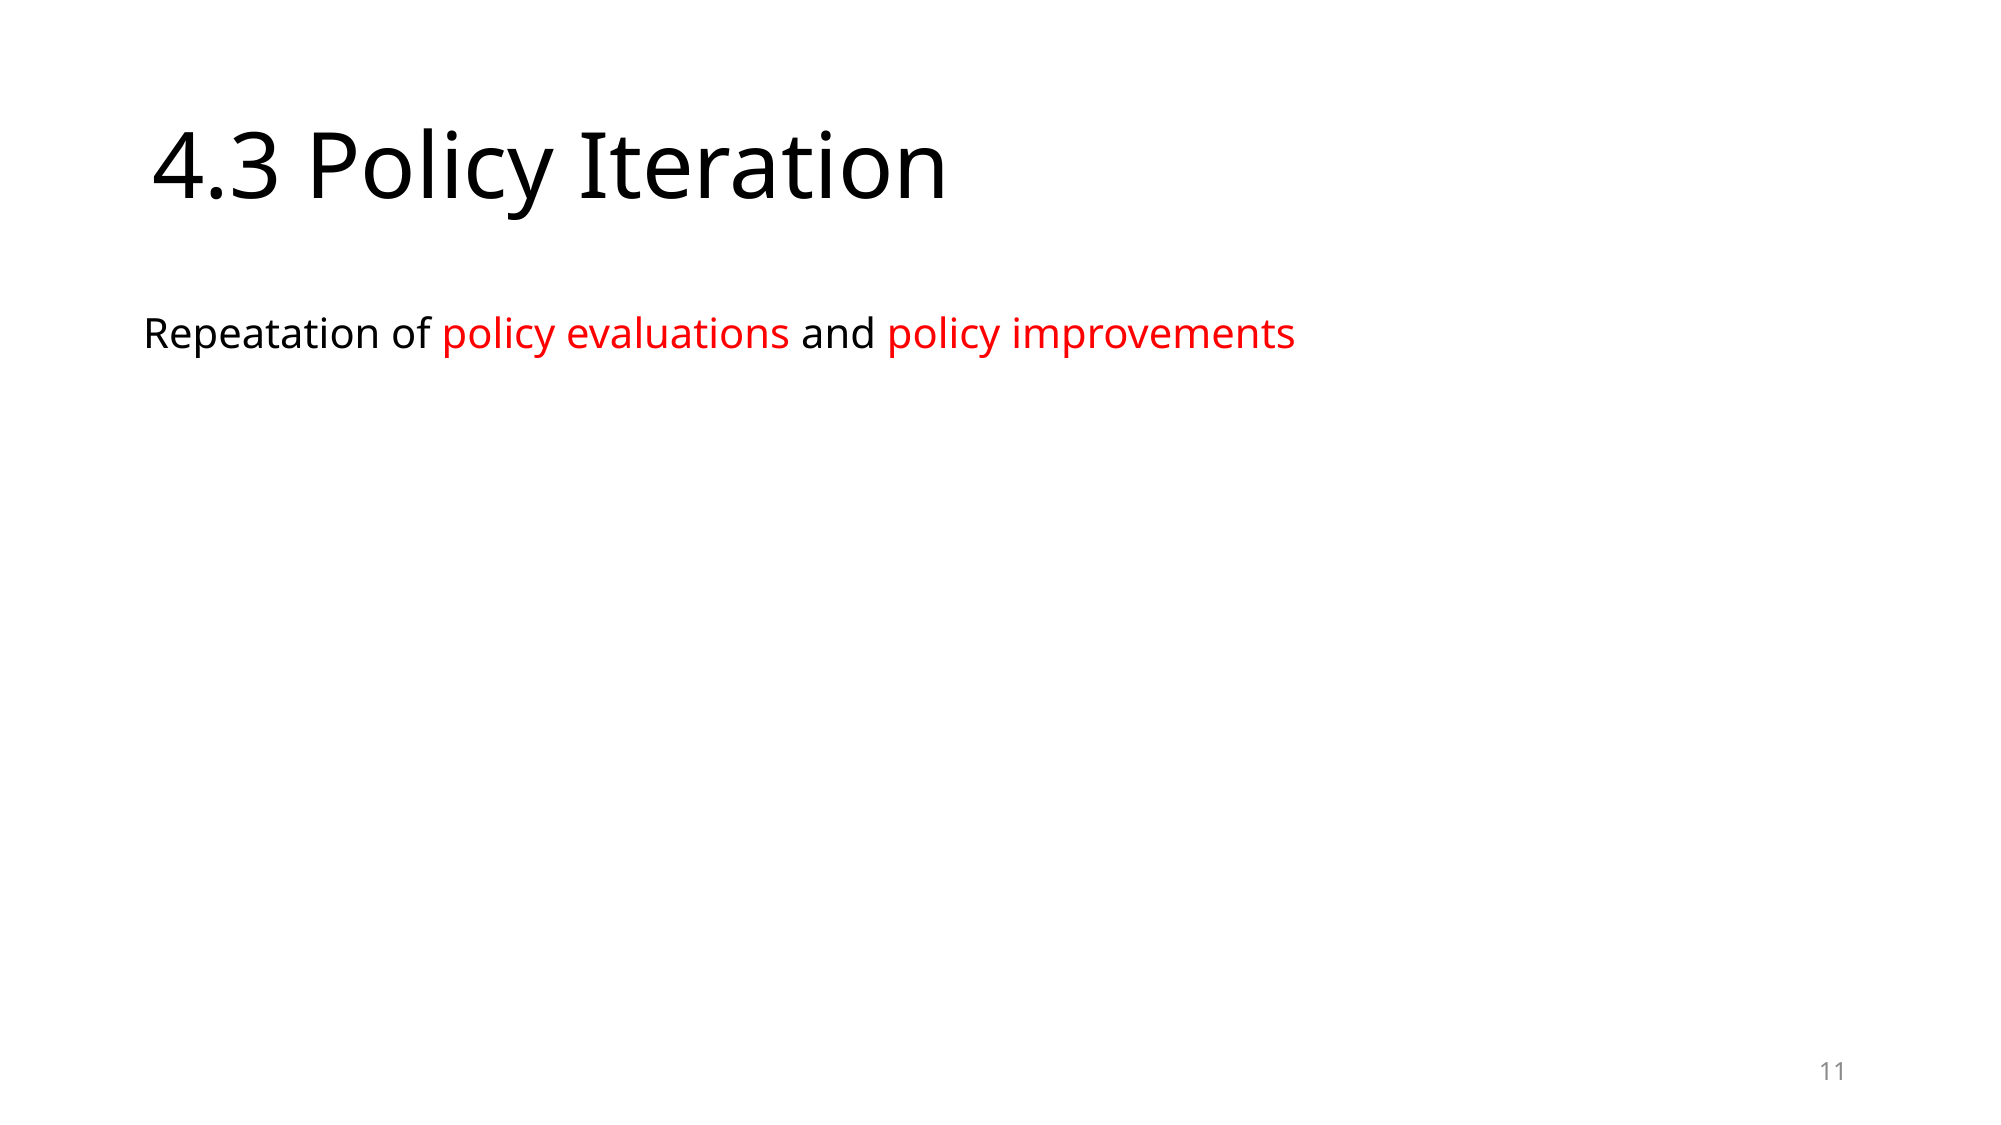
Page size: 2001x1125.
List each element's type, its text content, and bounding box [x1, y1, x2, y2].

title 4.3 Policy Iteration [137, 59, 1863, 278]
slide_number 11 [1412, 1042, 1863, 1103]
